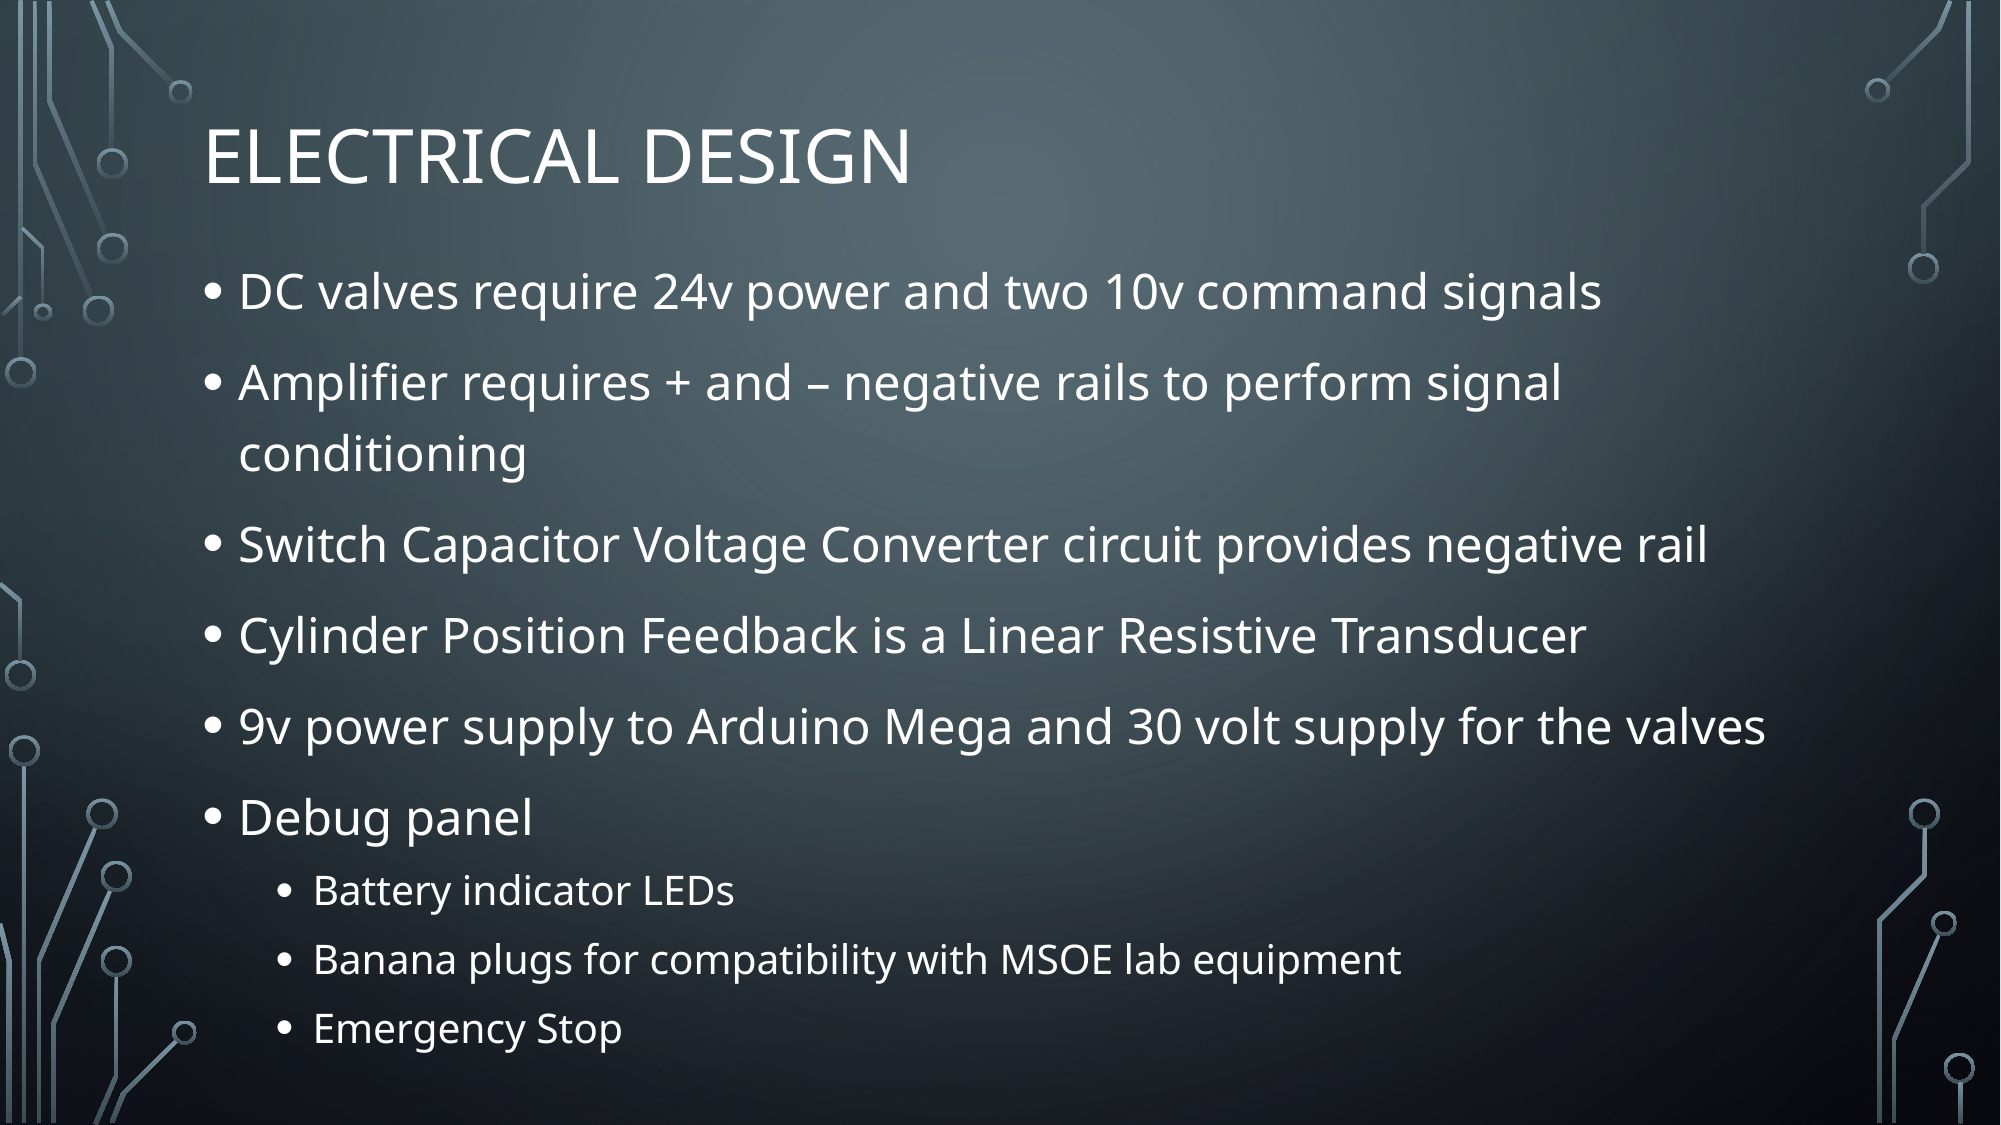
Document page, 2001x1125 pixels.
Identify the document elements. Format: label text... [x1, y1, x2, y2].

title Electrical design [187, 37, 1813, 241]
list DC valves require 24v power and two 10v command signals Amplifier requires + and – negative rails to perform signal conditioning Switch Capacitor Voltage Converter circuit provides negative rail Cylinder Position Feedback is a Linear Resistive Transducer 9v power supply to Arduino Mega and 30 volt supply for the valves Debug panel Battery indicator LEDs Banana plugs for compatibility with MSOE lab equipment Emergency Stop [187, 241, 1813, 1070]
